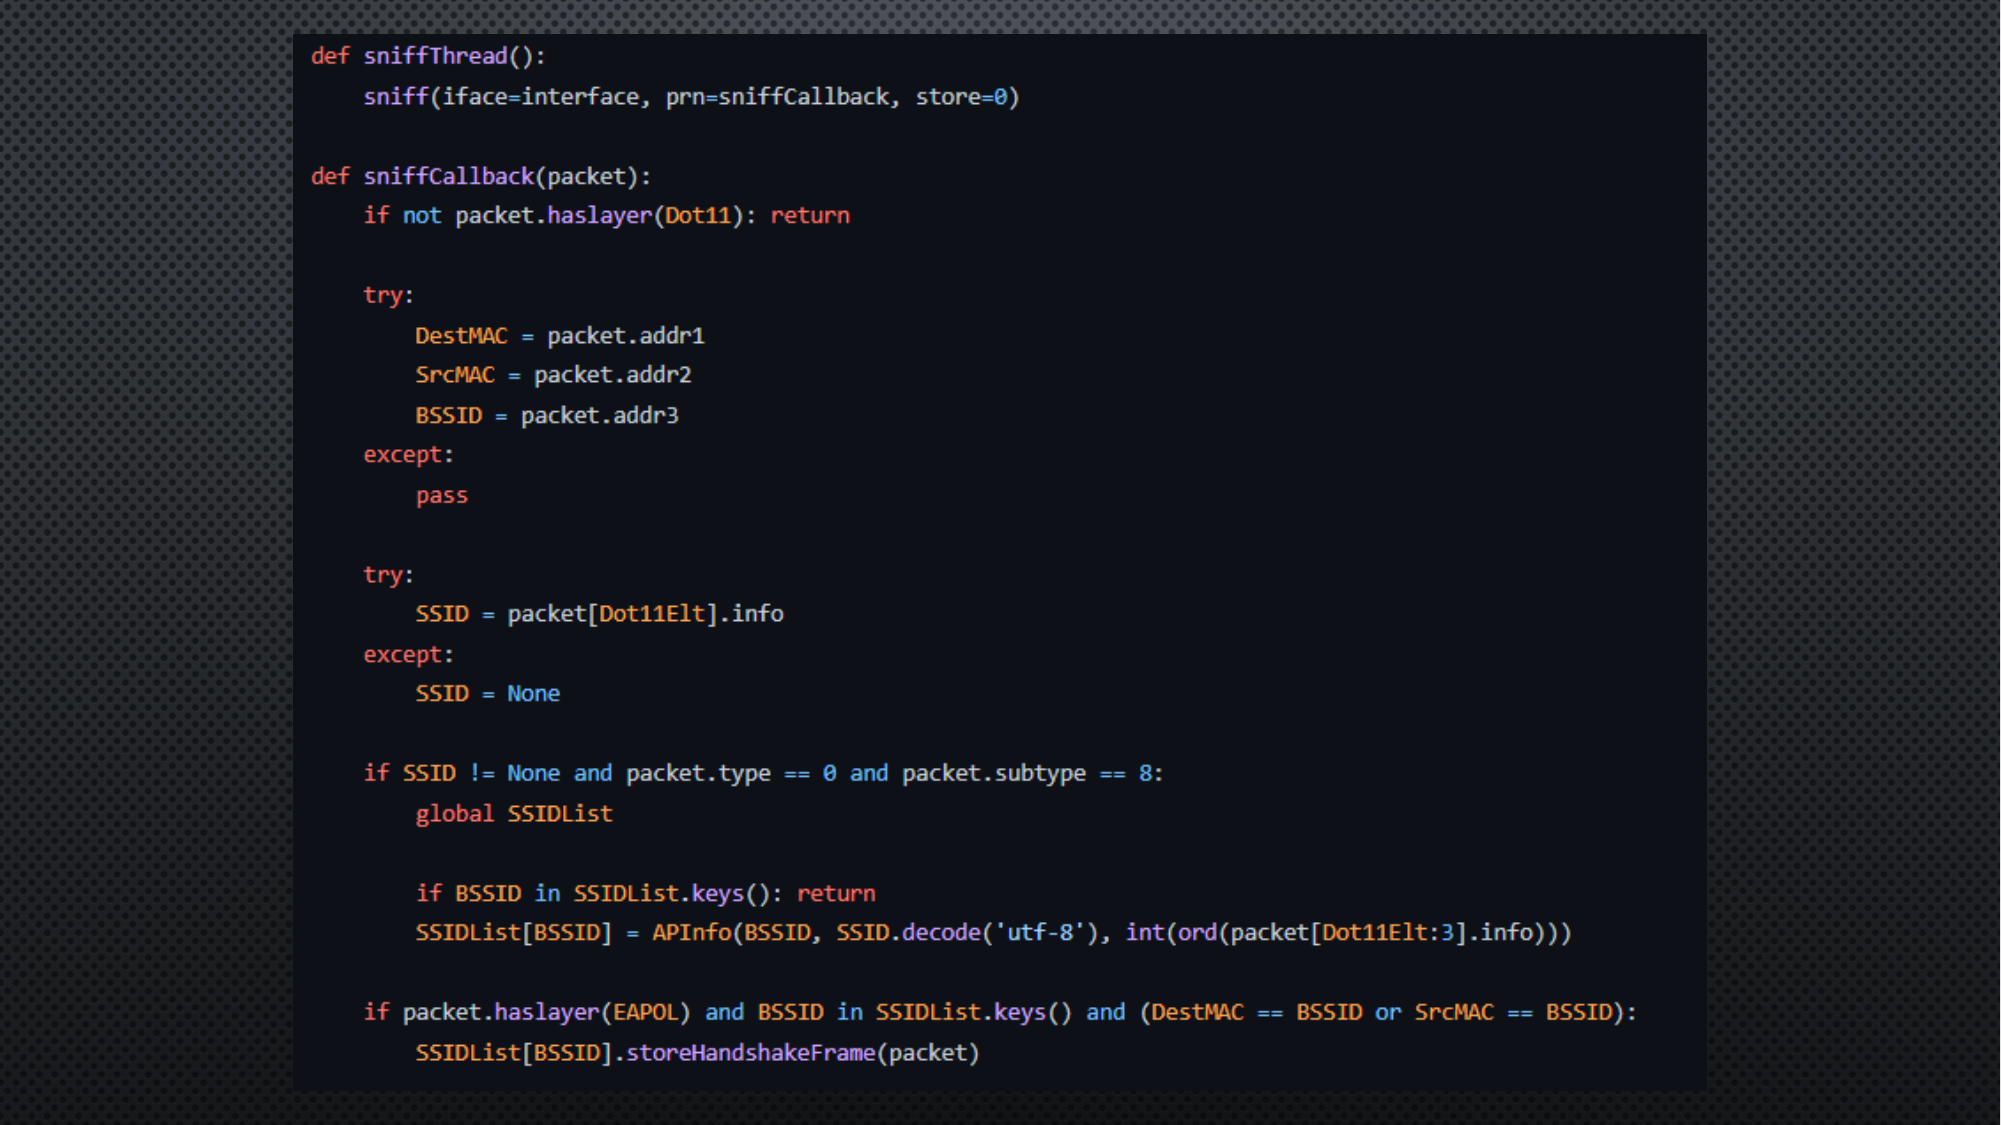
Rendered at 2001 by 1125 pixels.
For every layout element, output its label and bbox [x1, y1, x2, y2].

picture [293, 34, 1707, 1091]
